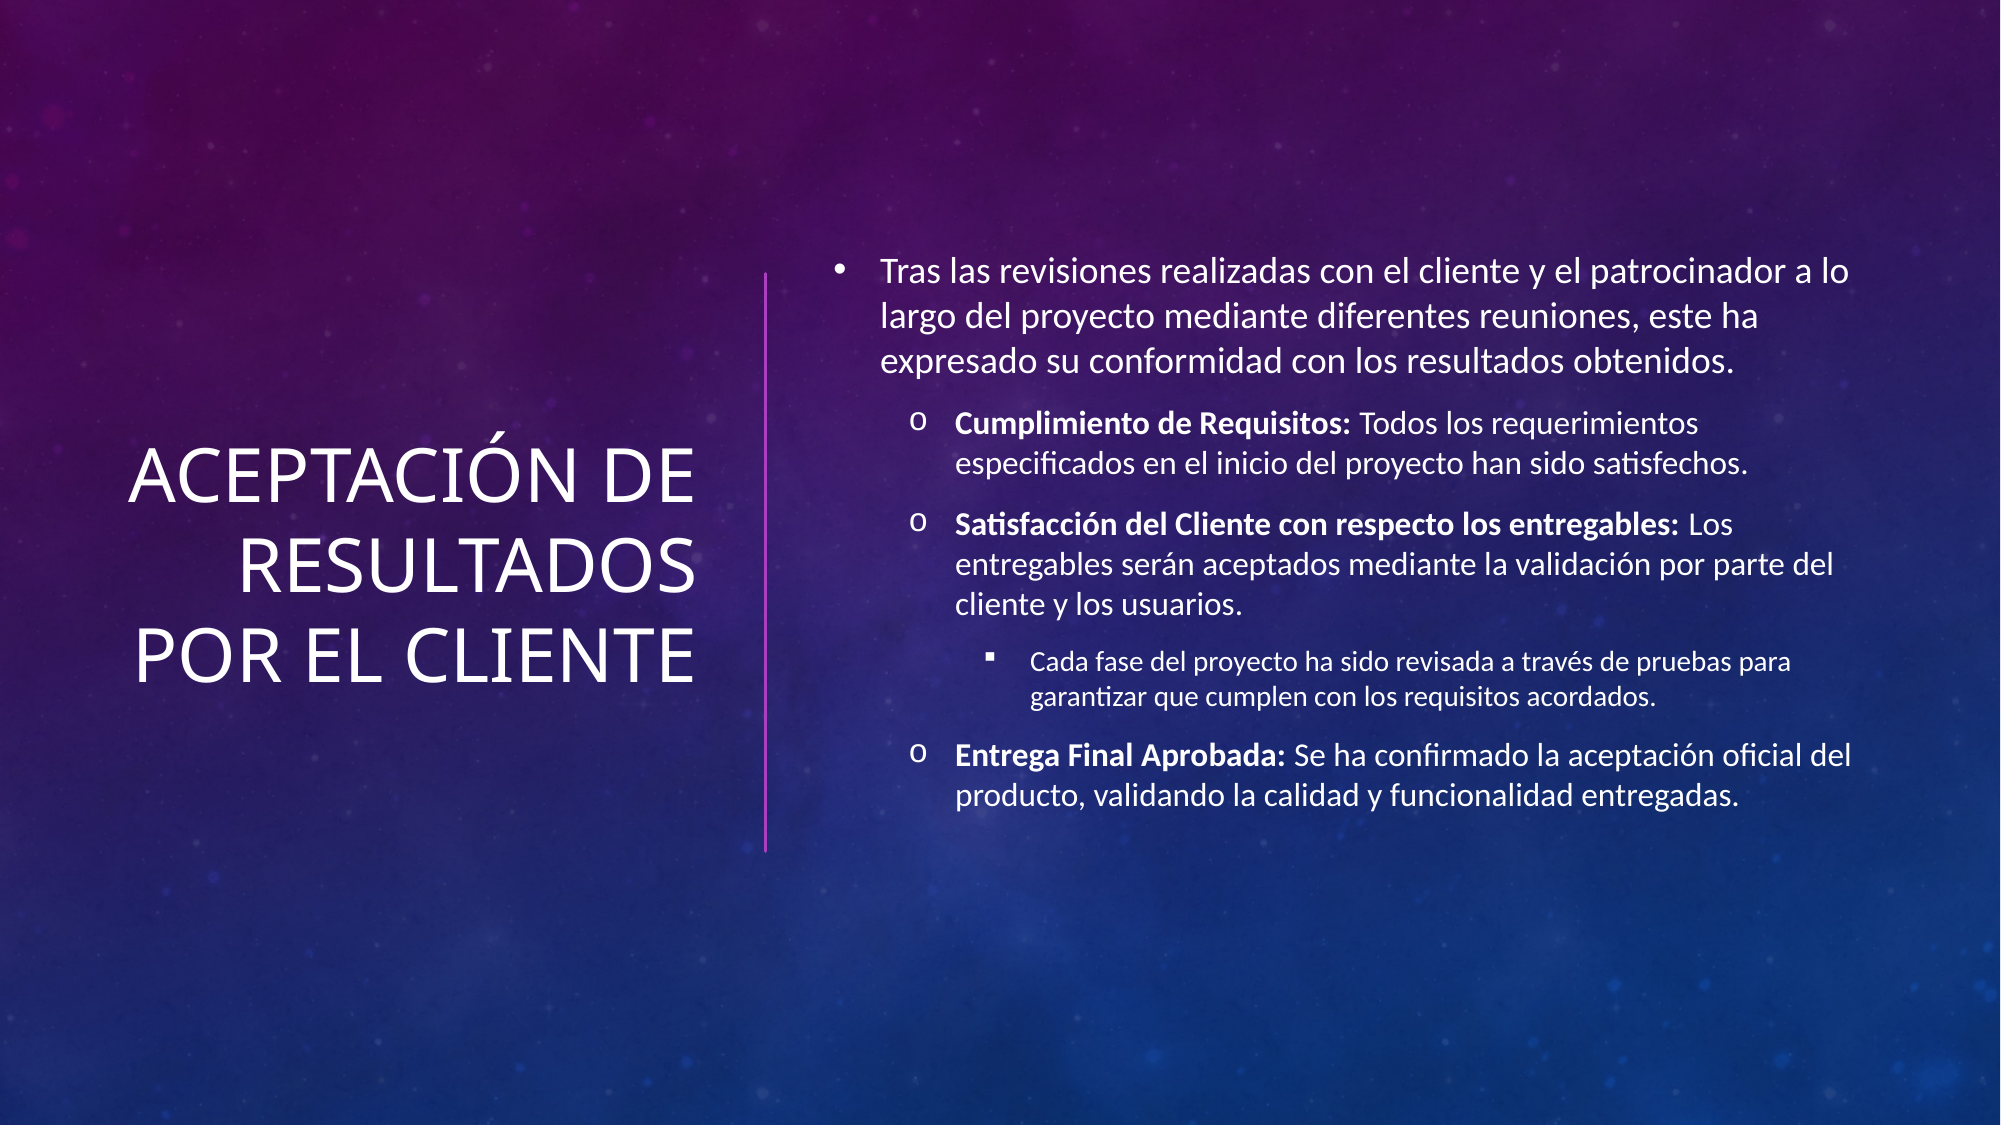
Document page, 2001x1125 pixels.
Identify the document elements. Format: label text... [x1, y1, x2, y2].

list Tras las revisiones realizadas con el cliente y el patrocinador a lo largo del proyecto mediante diferentes reuniones, este ha expresado su conformidad con los resultados obtenidos. Cumplimiento de Requisitos: Todos los requerimientos especificados en el inicio del proyecto han sido satisfechos. Satisfacción del Cliente con respecto los entregables: Los entregables serán aceptados mediante la validación por parte del cliente y los usuarios. Cada fase del proyecto ha sido revisada a través de pruebas para garantizar que cumplen con los requisitos acordados. Entrega Final Aprobada: Se ha confirmado la aceptación oficial del producto, validando la calidad y funcionalidad entregadas. [818, 188, 1888, 937]
title Aceptación de resultados por el cliente [112, 188, 713, 937]
text_box [0, 0, 2000, 1125]
